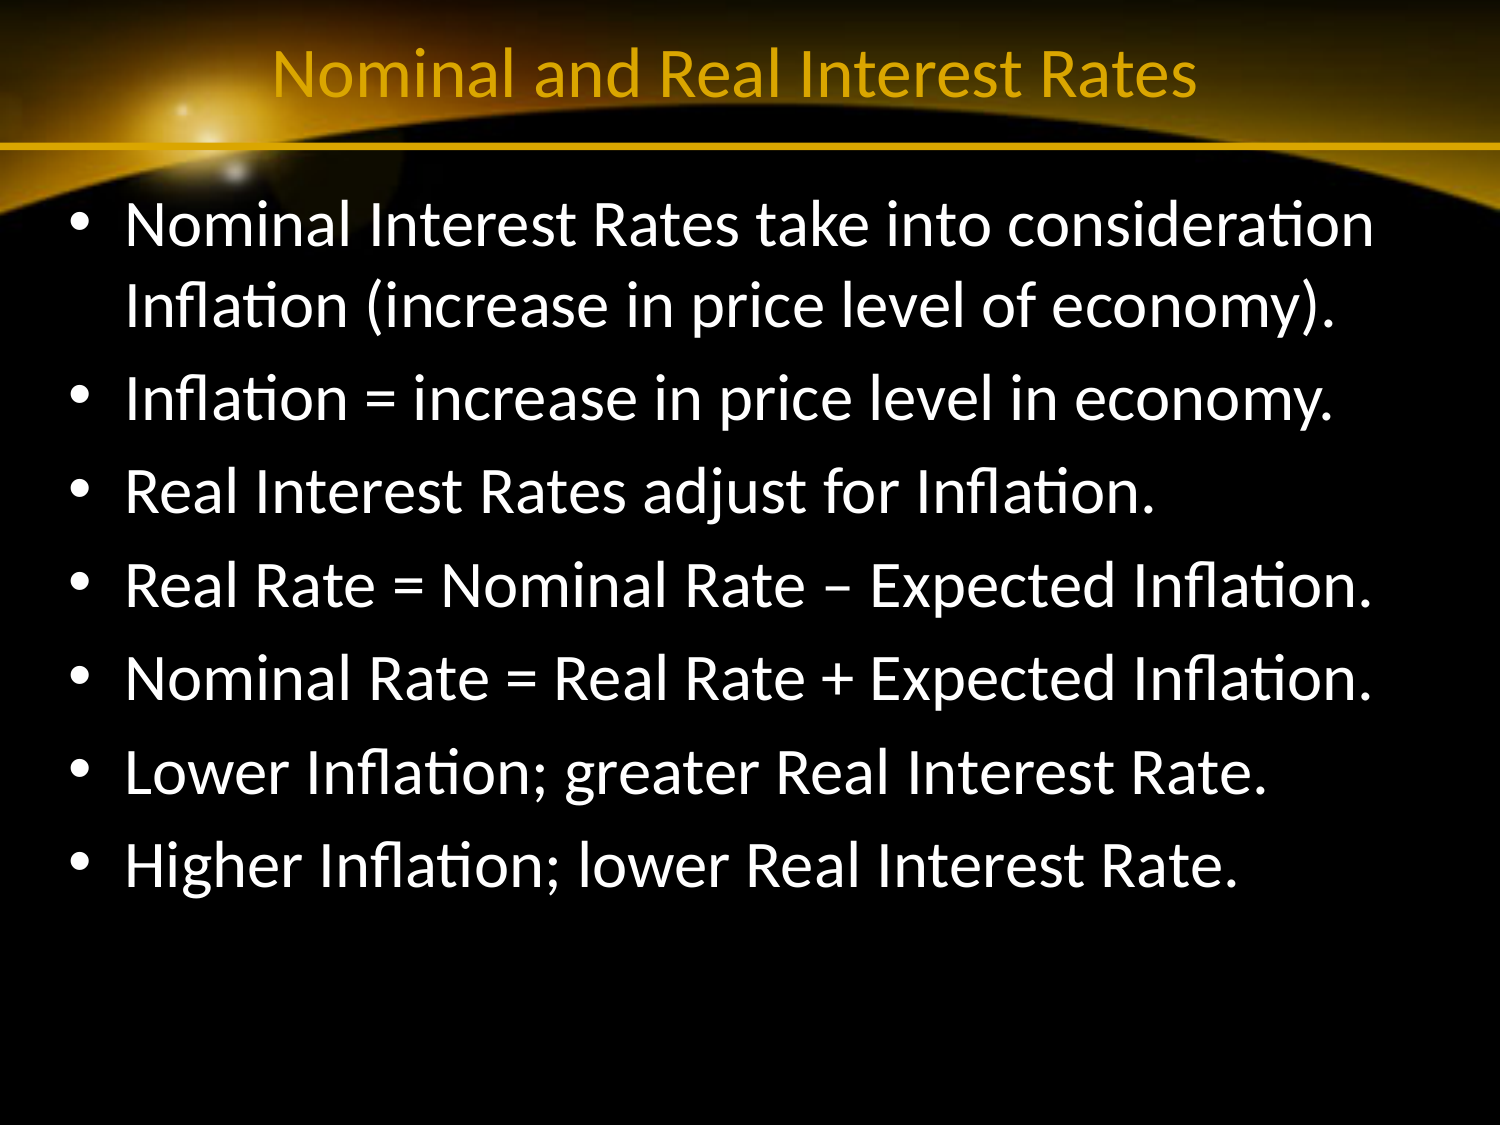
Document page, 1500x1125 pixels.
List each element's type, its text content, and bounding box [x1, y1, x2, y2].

list Nominal Interest Rates take into consideration Inflation (increase in price level of economy). Inflation = increase in price level in economy. Real Interest Rates adjust for Inflation. Real Rate = Nominal Rate – Expected Inflation. Nominal Rate = Real Rate + Expected Inflation. Lower Inflation; greater Real Interest Rate. Higher Inflation; lower Real Interest Rate. [53, 172, 1459, 1125]
title Nominal and Real Interest Rates [76, 18, 1427, 120]
picture [0, 0, 1500, 141]
picture [0, 152, 1500, 1125]
text_box [0, 141, 1500, 152]
